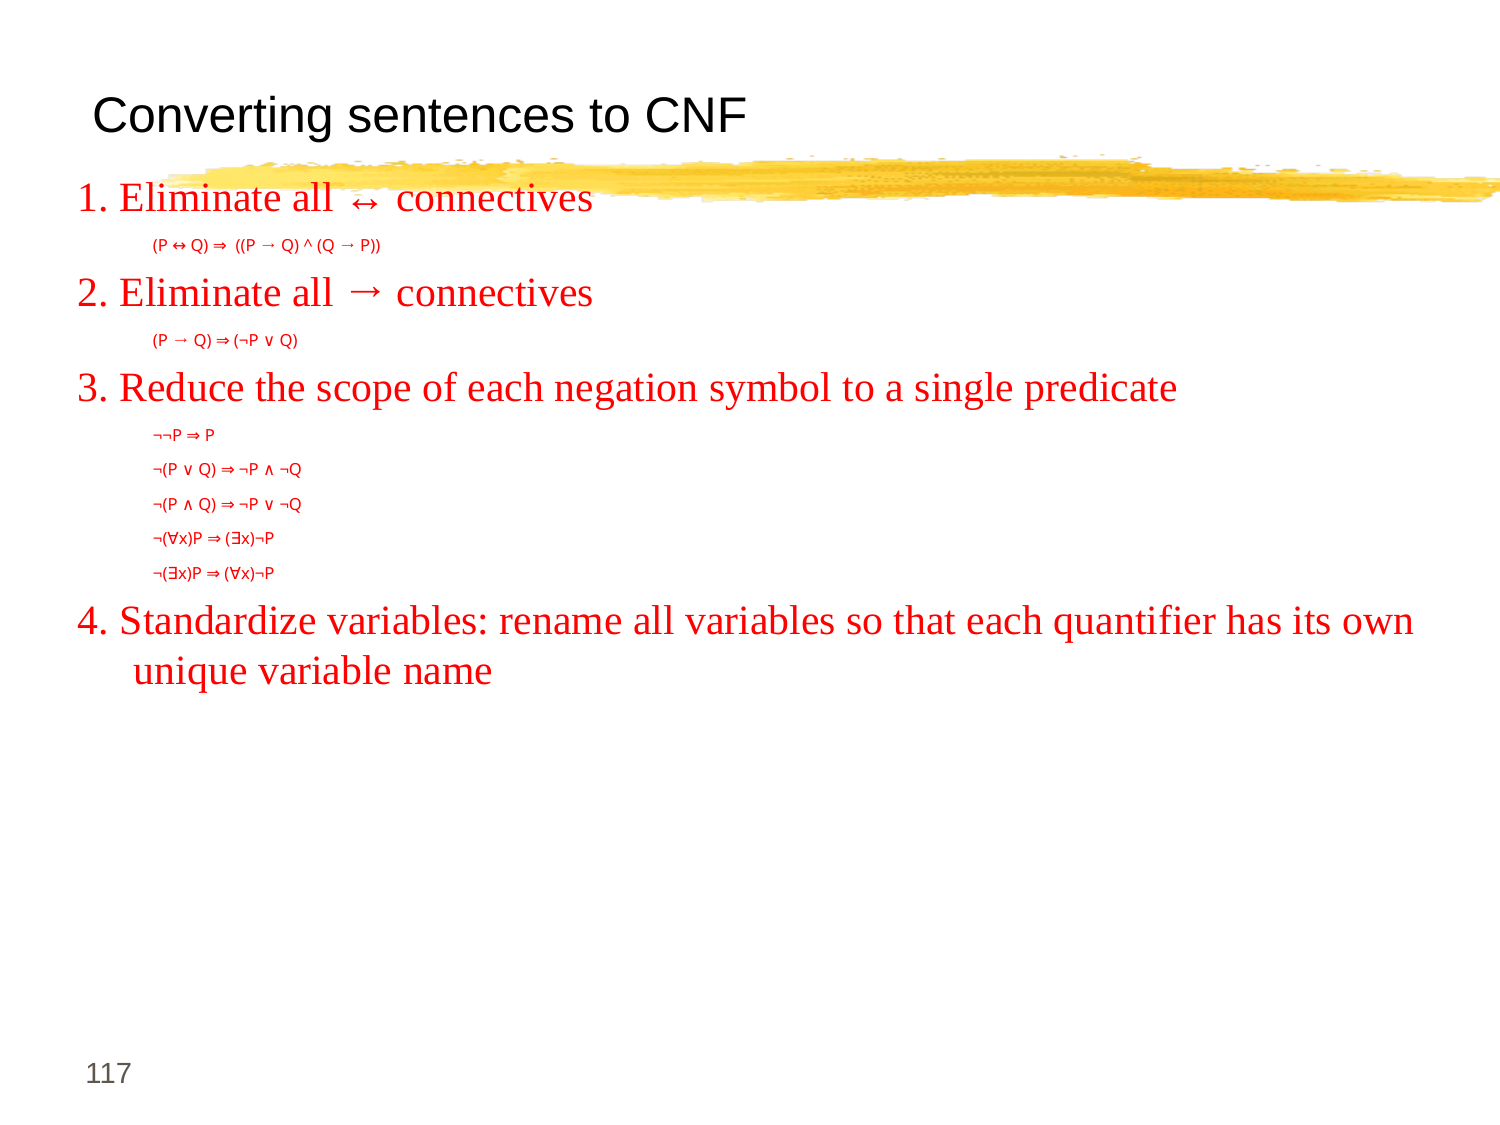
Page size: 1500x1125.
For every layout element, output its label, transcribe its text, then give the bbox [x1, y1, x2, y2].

text_box ‹#› [70, 1063, 384, 1097]
picture [150, 149, 1500, 213]
text_box 1. Eliminate all ↔ connectives (P ↔ Q) ⇒ ((P → Q) ^ (Q → P)) 2. Eliminate all → connectives (P → Q) ⇒ (¬P ∨ Q) 3. Reduce the scope of each negation symbol to a single predicate ¬¬P ⇒ P ¬(P ∨ Q) ⇒ ¬P ∧ ¬Q ¬(P ∧ Q) ⇒ ¬P ∨ ¬Q ¬(∀x)P ⇒ (∃x)¬P ¬(∃x)P ⇒ (∀x)¬P 4. Standardize variables: rename all variables so that each quantifier has its own unique variable name [62, 162, 1450, 1063]
text_box Converting sentences to CNF [77, 37, 1415, 150]
